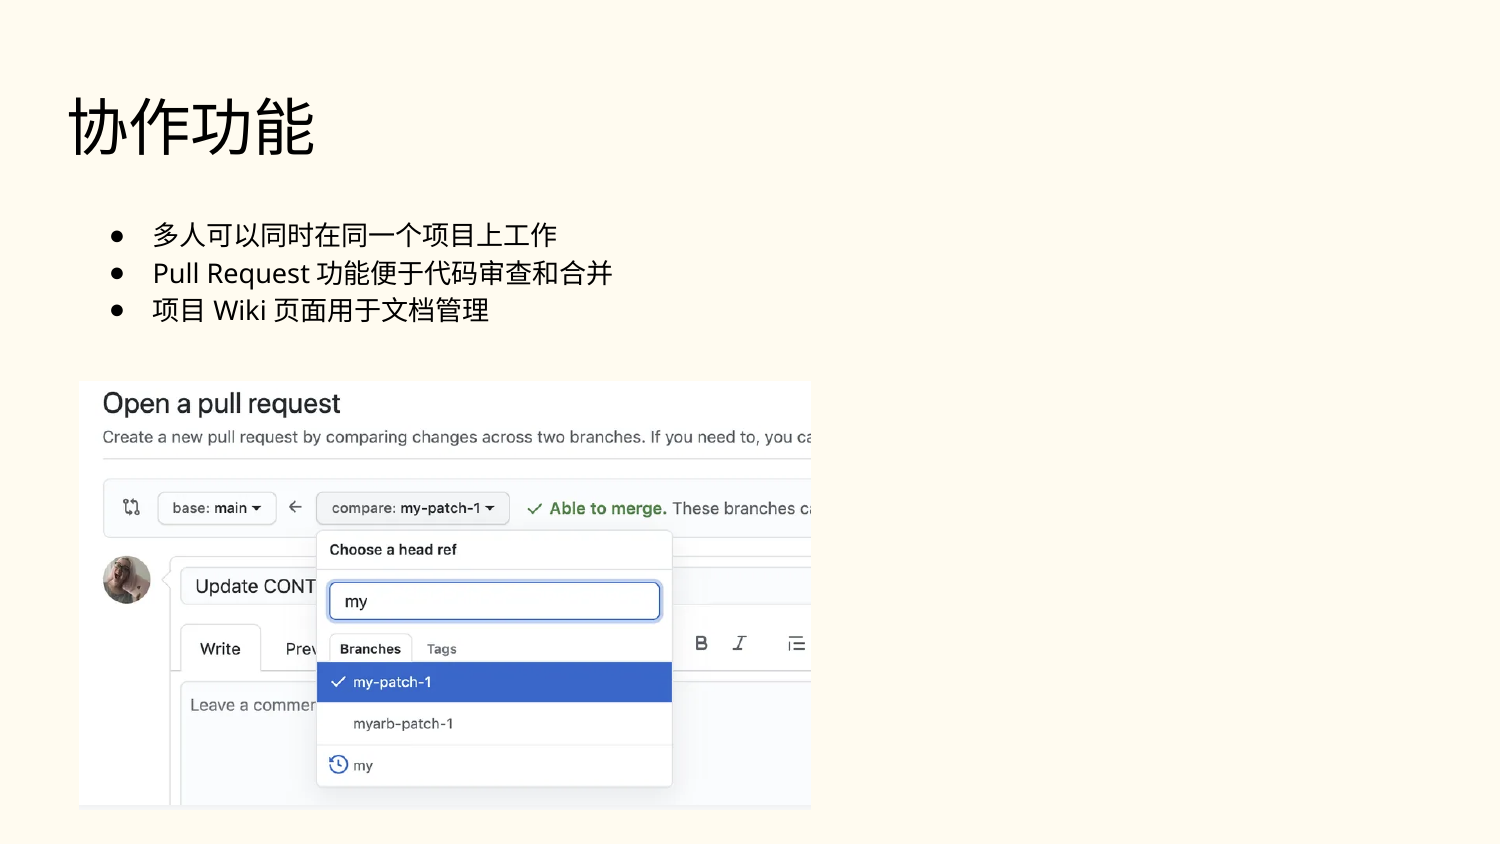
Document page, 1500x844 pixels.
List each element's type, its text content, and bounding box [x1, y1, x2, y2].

title 协作功能 [51, 72, 1449, 174]
list 多人可以同时在同一个项目上工作 Pull Request功能便于代码审查和合并 项目Wiki页面用于文档管理 [62, 198, 719, 757]
picture [79, 380, 811, 810]
